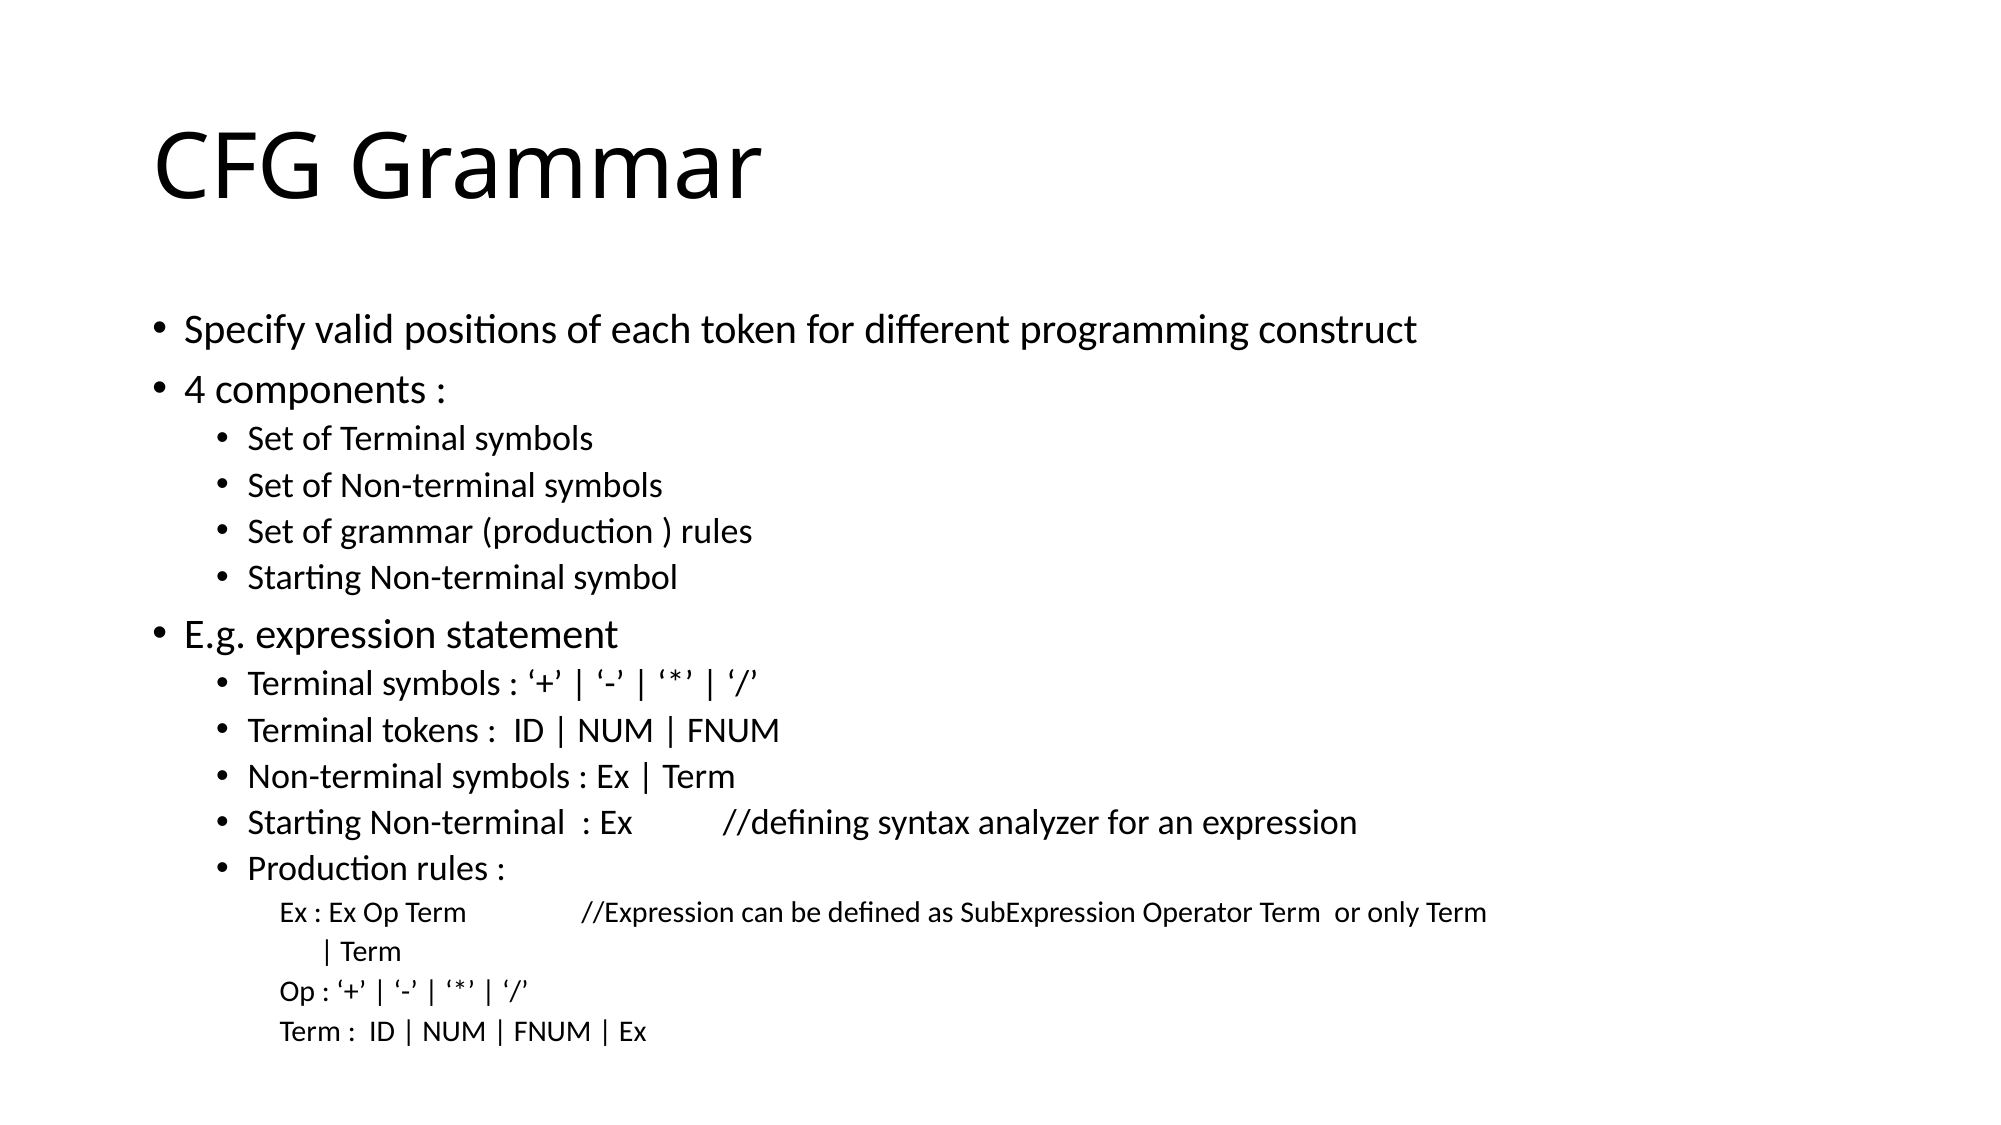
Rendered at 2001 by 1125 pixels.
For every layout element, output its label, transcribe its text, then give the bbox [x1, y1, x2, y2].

list Specify valid positions of each token for different programming construct 4 components : Set of Terminal symbols Set of Non-terminal symbols Set of grammar (production ) rules Starting Non-terminal symbol E.g. expression statement Terminal symbols : ‘+’ | ‘-’ | ‘*’ | ‘/’ Terminal tokens : ID | NUM | FNUM Non-terminal symbols : Ex | Term Starting Non-terminal : Ex //defining syntax analyzer for an expression Production rules : Ex : Ex Op Term //Expression can be defined as SubExpression Operator Term or only Term | Term Op : ‘+’ | ‘-’ | ‘*’ | ‘/’ Term : ID | NUM | FNUM | Ex [137, 299, 1863, 1066]
title CFG Grammar [137, 59, 1863, 278]
